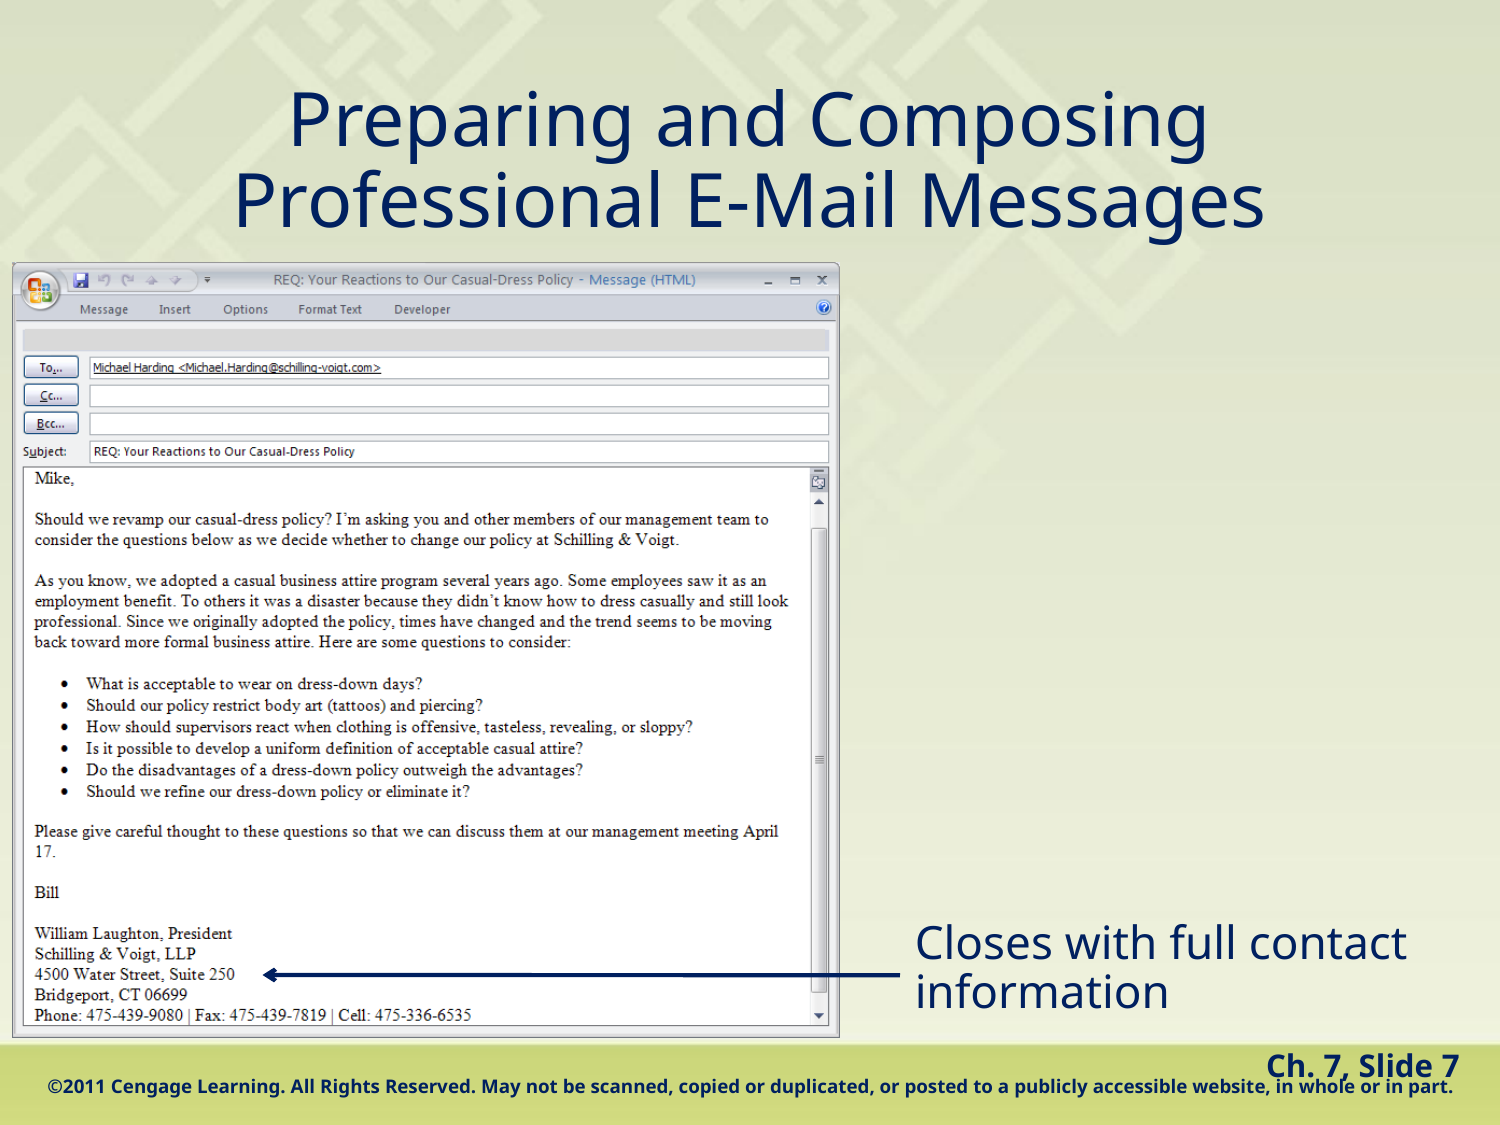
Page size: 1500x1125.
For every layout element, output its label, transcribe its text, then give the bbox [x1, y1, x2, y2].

picture [0, 0, 1500, 1125]
text_box Closes with full contact information [900, 912, 1478, 1027]
slide_number Ch. 7, Slide 7 [1225, 1049, 1500, 1100]
title Preparing and Composing Professional E-Mail Messages [37, 87, 1463, 238]
